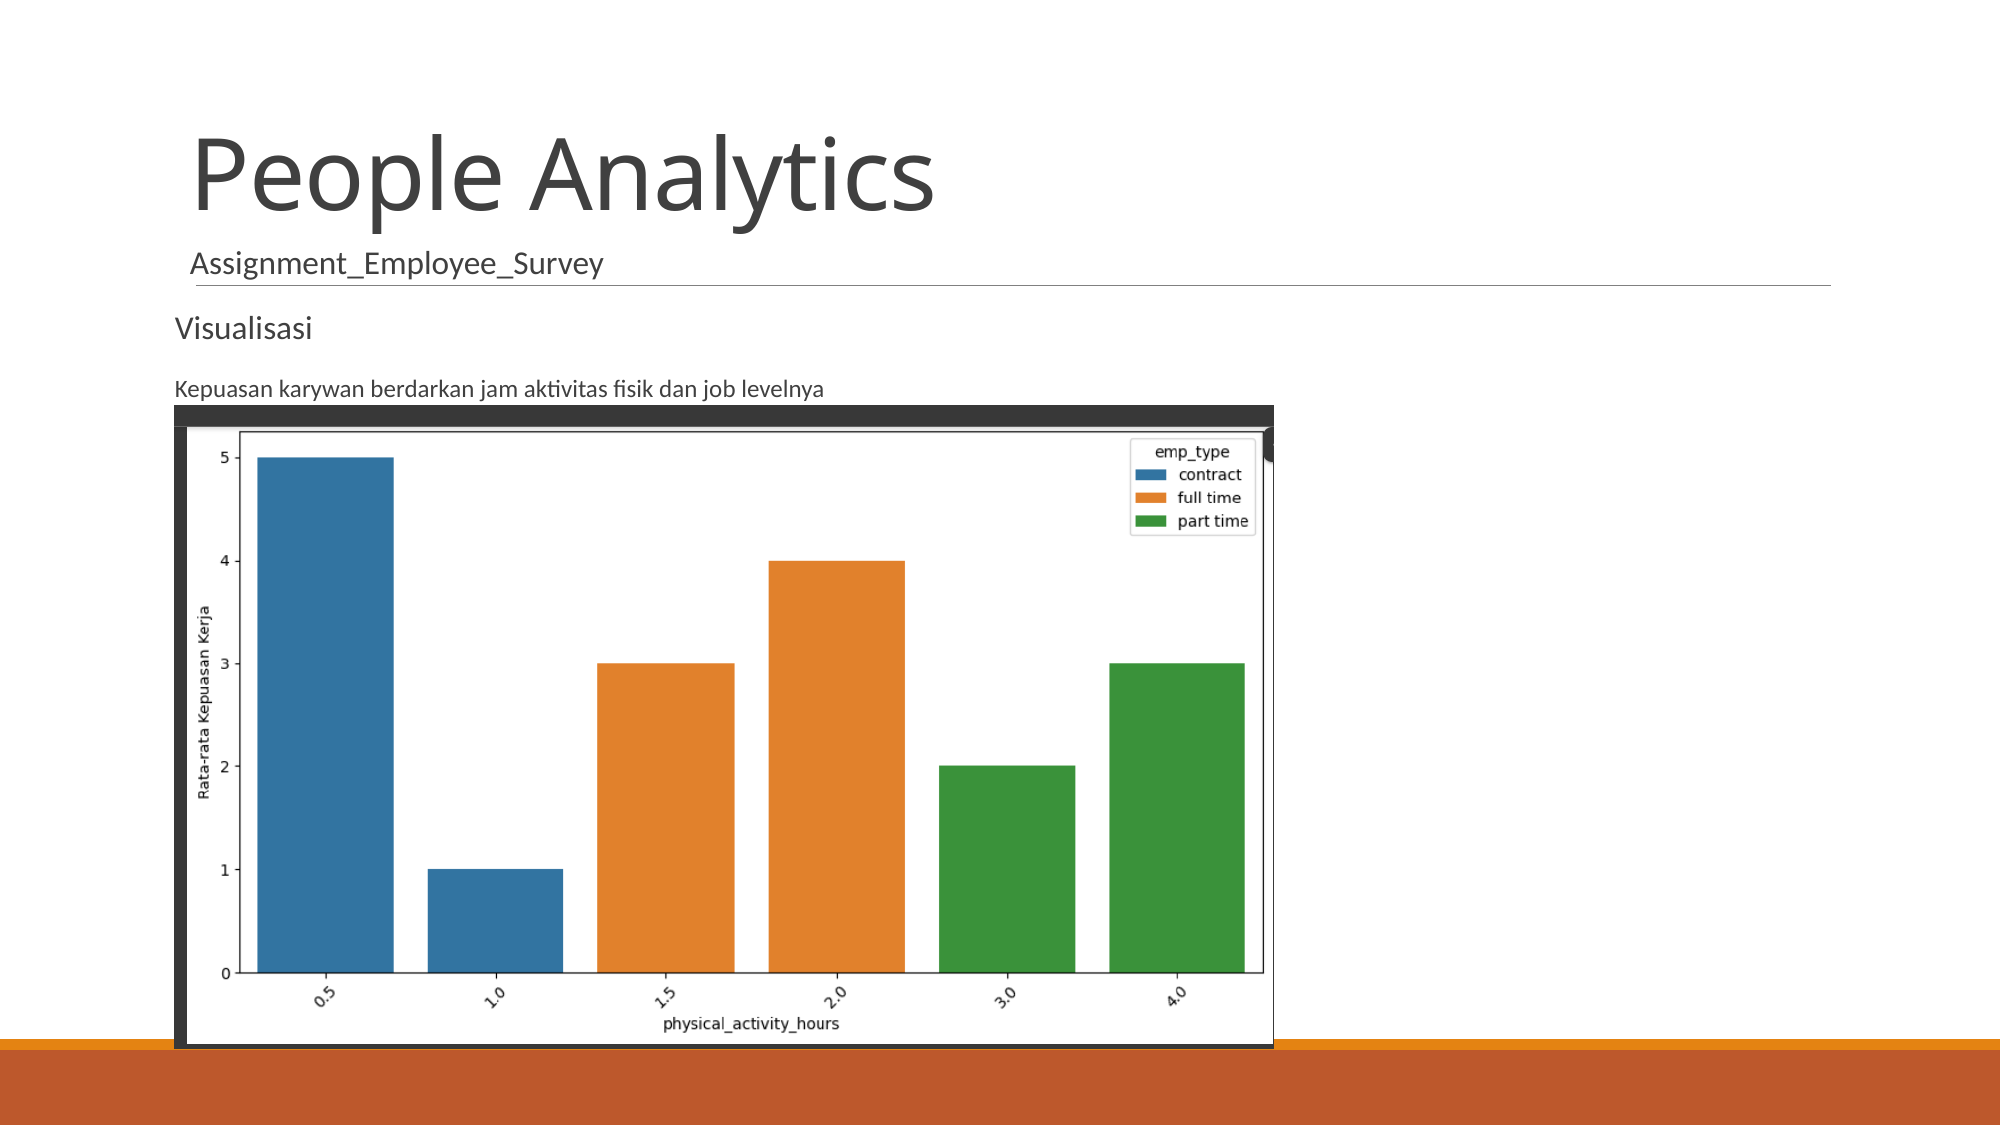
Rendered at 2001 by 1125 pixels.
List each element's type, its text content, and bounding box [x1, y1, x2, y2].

title People Analytics [174, 70, 1825, 238]
list Assignment_Employee_Survey Visualisasi Kepuasan karywan berdarkan jam aktivitas fisik dan job levelnya [174, 238, 1825, 1008]
picture [174, 405, 1274, 1050]
